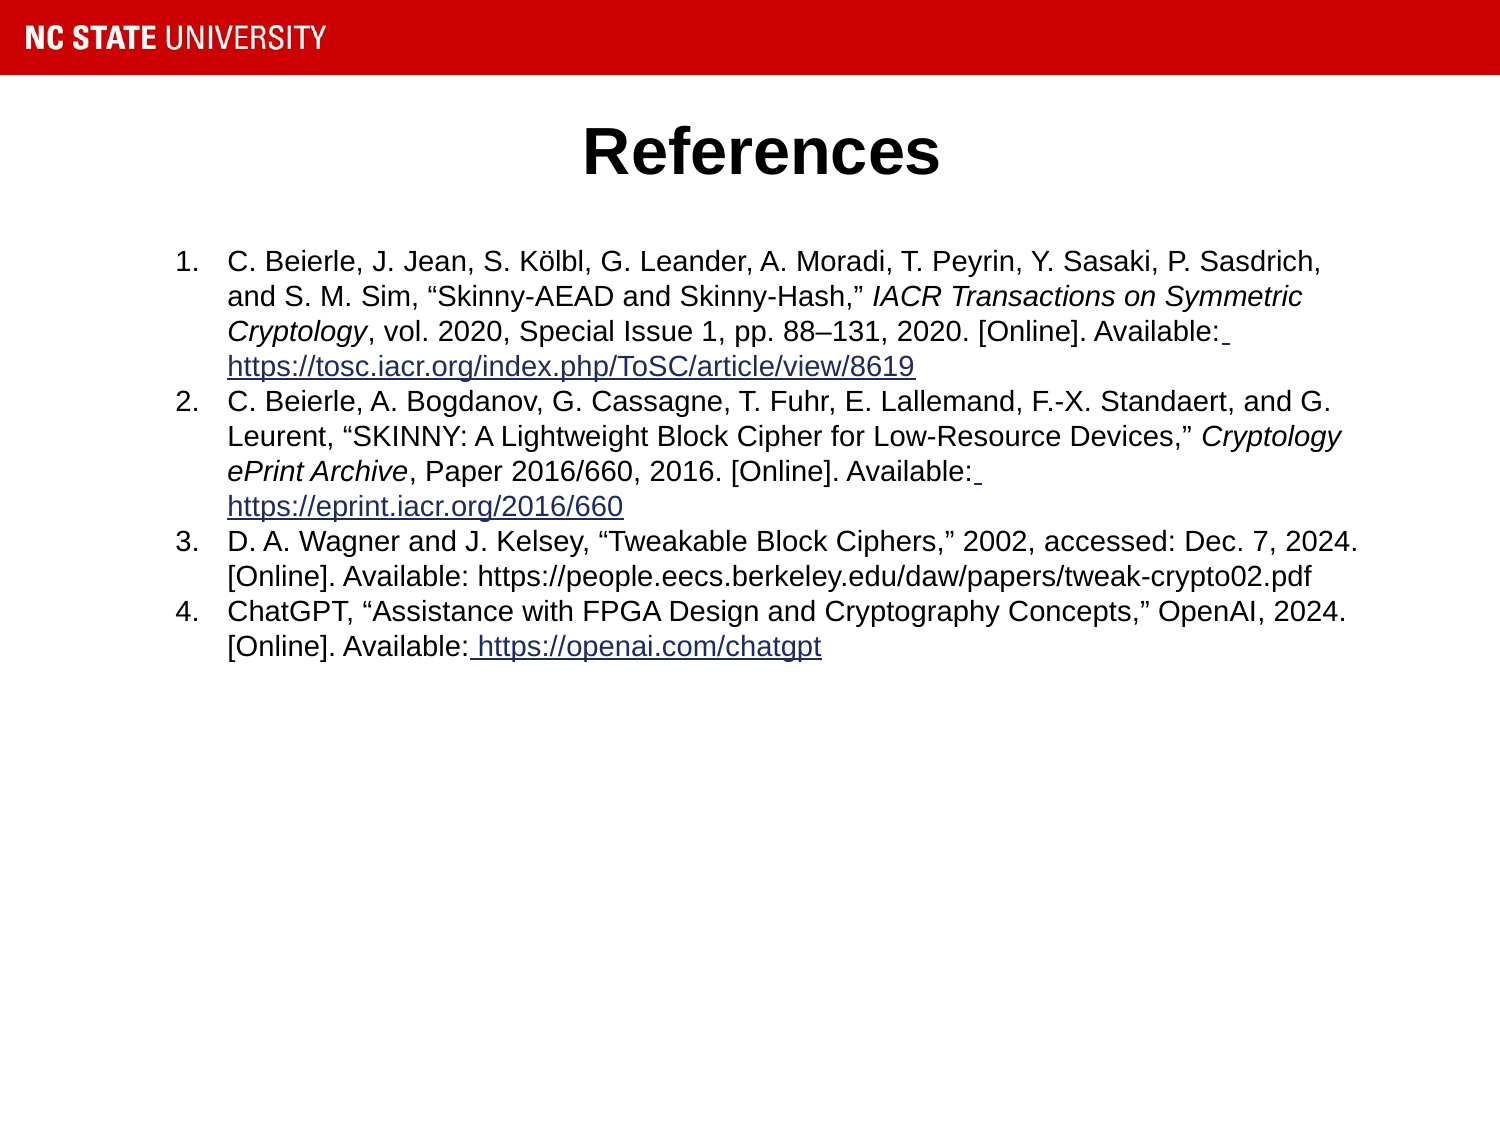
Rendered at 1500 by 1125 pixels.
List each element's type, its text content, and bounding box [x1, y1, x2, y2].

text_box References [87, 59, 1438, 236]
picture [0, 0, 1500, 75]
text_box C. Beierle, J. Jean, S. Kölbl, G. Leander, A. Moradi, T. Peyrin, Y. Sasaki, P. Sasdrich, and S. M. Sim, “Skinny-AEAD and Skinny-Hash,” IACR Transactions on Symmetric Cryptology, vol. 2020, Special Issue 1, pp. 88–131, 2020. [Online]. Available: https://tosc.iacr.org/index.php/ToSC/article/view/8619 C. Beierle, A. Bogdanov, G. Cassagne, T. Fuhr, E. Lallemand, F.-X. Standaert, and G. Leurent, “SKINNY: A Lightweight Block Cipher for Low-Resource Devices,” Cryptology ePrint Archive, Paper 2016/660, 2016. [Online]. Available: https://eprint.iacr.org/2016/660 D. A. Wagner and J. Kelsey, “Tweakable Block Ciphers,” 2002, accessed: Dec. 7, 2024. [Online]. Available: https://people.eecs.berkeley.edu/daw/papers/tweak-crypto02.pdf ChatGPT, “Assistance with FPGA Design and Cryptography Concepts,” OpenAI, 2024. [Online]. Available: https://openai.com/chatgpt [137, 235, 1388, 980]
